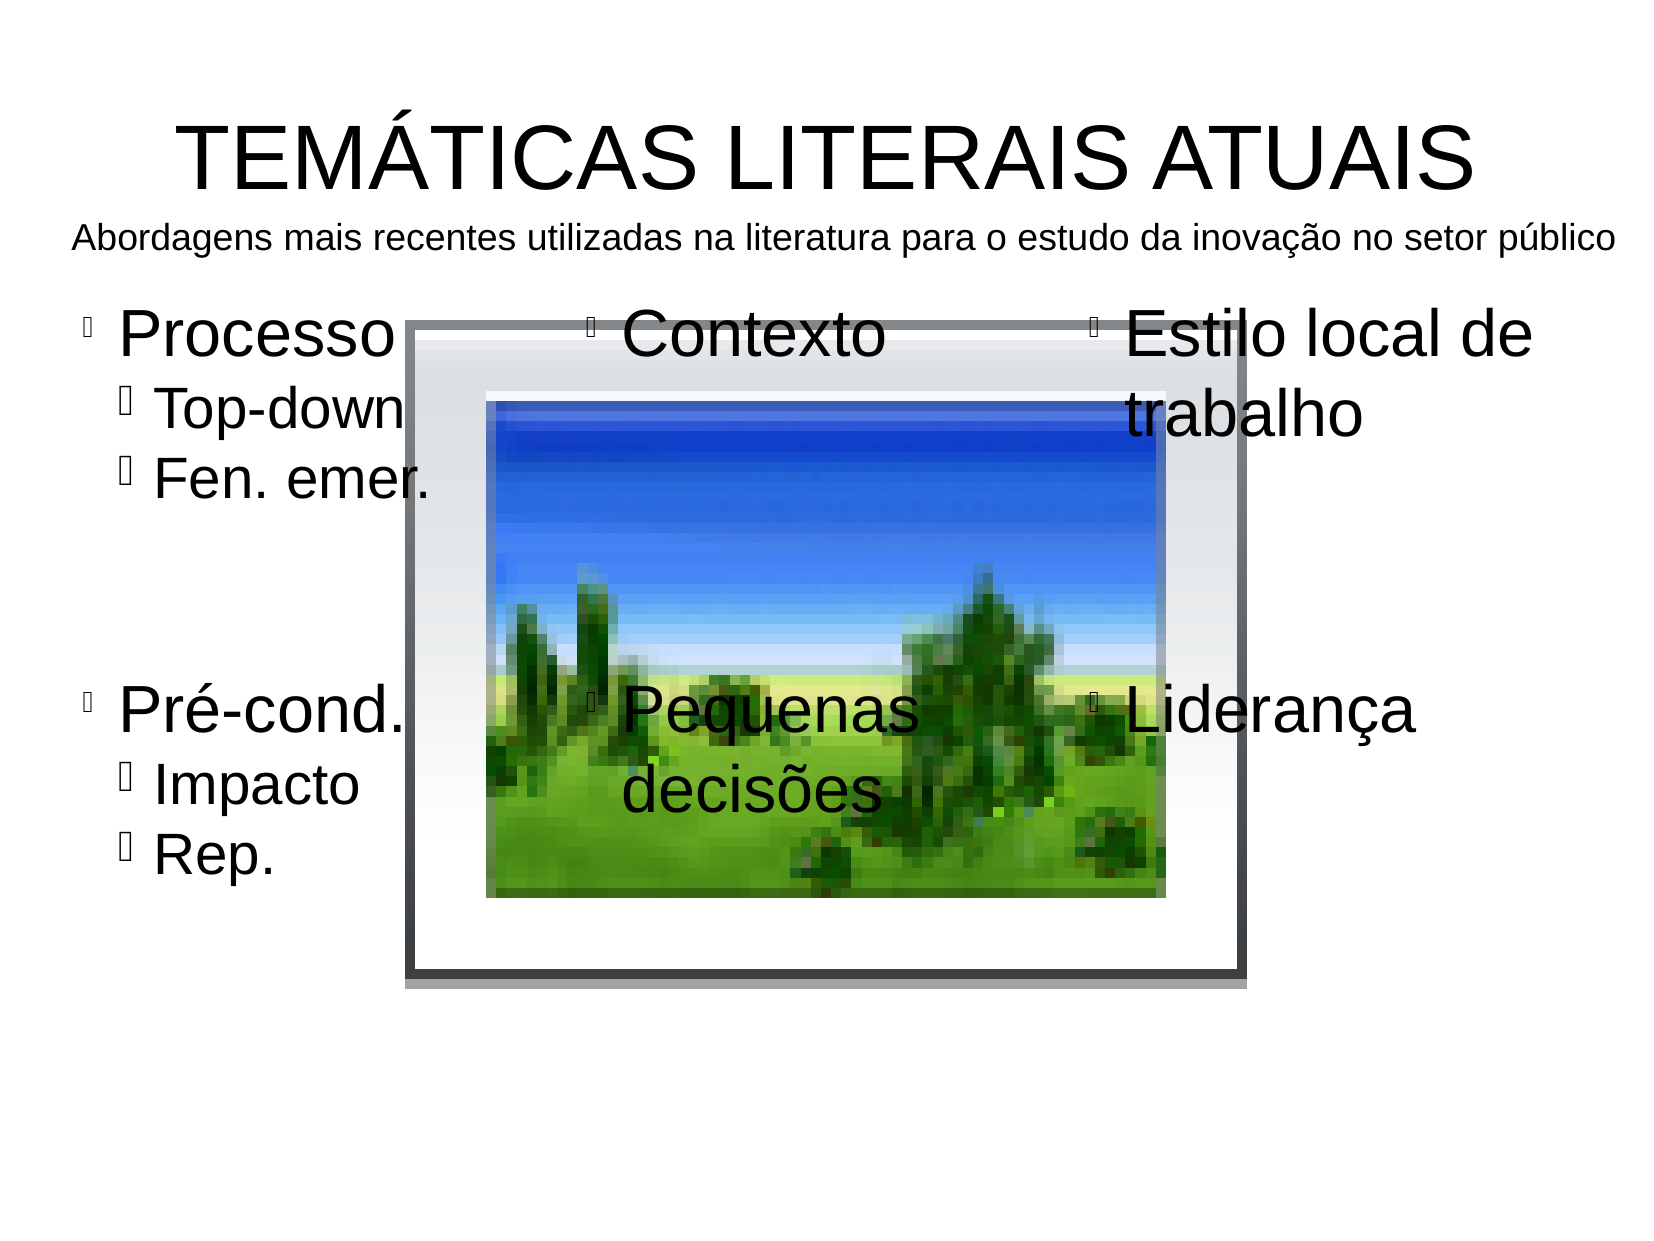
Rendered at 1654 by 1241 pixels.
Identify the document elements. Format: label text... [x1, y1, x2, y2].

picture [375, 290, 1278, 1010]
text_box Abordagens mais recentes utilizadas na literatura para o estudo da inovação no setor público [56, 205, 1632, 263]
text_box Liderança [1088, 665, 1568, 1009]
text_box Processo Top-down Fen. emer. [82, 290, 562, 634]
text_box Pequenas decisões [585, 665, 1065, 1009]
text_box TEMÁTICAS LITERAIS ATUAIS [82, 49, 1571, 205]
text_box Estilo local de trabalho [1088, 290, 1568, 634]
text_box Contexto [585, 290, 1065, 634]
text_box Pré-cond. Impacto Rep. [82, 665, 562, 1009]
